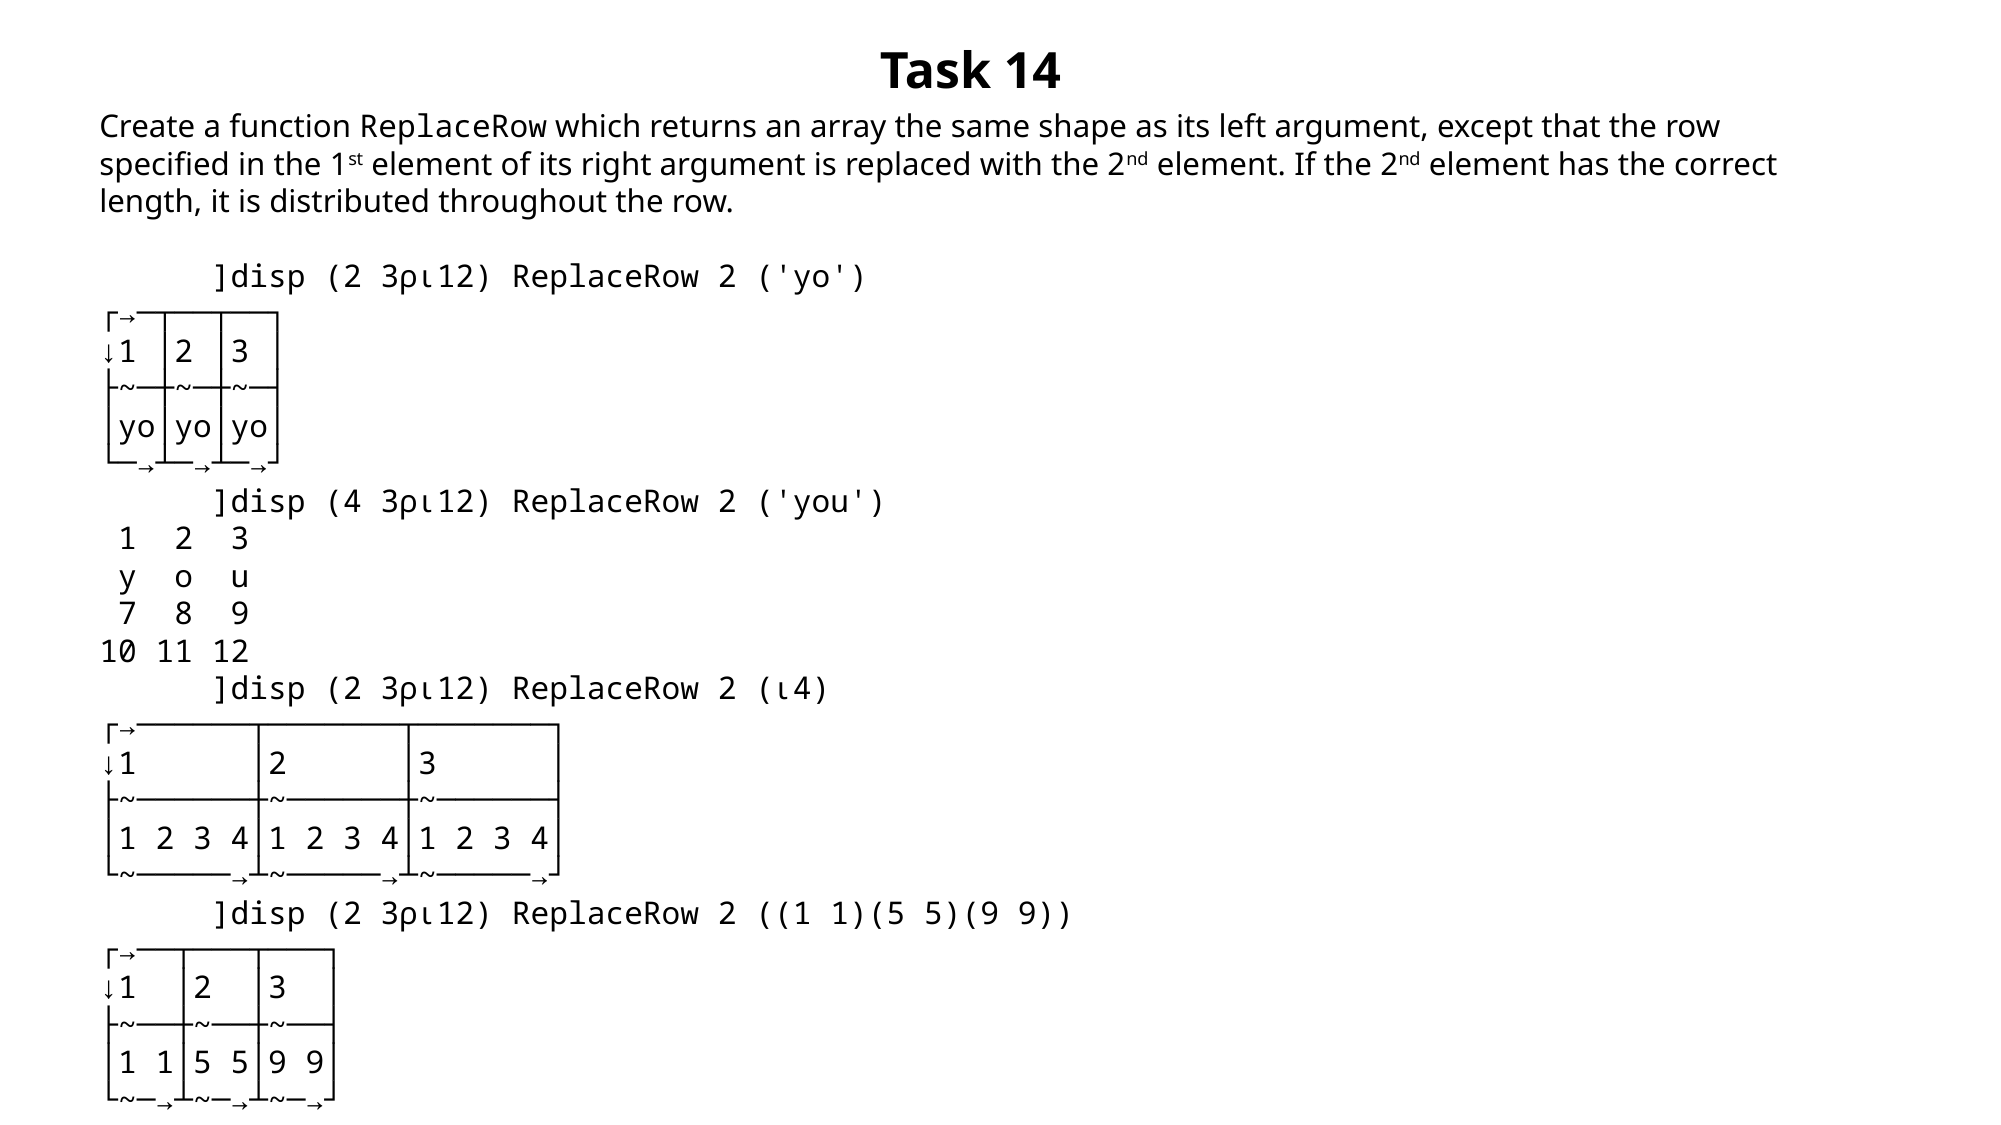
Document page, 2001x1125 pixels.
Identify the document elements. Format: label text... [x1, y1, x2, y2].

text_box Task 14 Create a function ReplaceRow which returns an array the same shape as its left argument, except that the row specified in the 1st element of its right argument is replaced with the 2nd element. If the 2nd element has the correct length, it is distributed throughout the row. ]disp (2 3⍴⍳12) ReplaceRow 2 ('yo') ┌→─┬──┬──┐ ↓1 │2 │3 │ ├~─┼~─┼~─┤ │yo│yo│yo│ └─→┴─→┴─→┘ ]disp (4 3⍴⍳12) ReplaceRow 2 ('you') 1 2 3 y o u 7 8 9 10 11 12 ]disp (2 3⍴⍳12) ReplaceRow 2 (⍳4) ┌→──────┬───────┬───────┐ ↓1 │2 │3 │ ├~──────┼~──────┼~──────┤ │1 2 3 4│1 2 3 4│1 2 3 4│ └~─────→┴~─────→┴~─────→┘ ]disp (2 3⍴⍳12) ReplaceRow 2 ((1 1)(5 5)(9 9)) ┌→──┬───┬───┐ ↓1 │2 │3 │ ├~──┼~──┼~──┤ │1 1│5 5│9 9│ └~─→┴~─→┴~─→┘ [84, 30, 1857, 1125]
